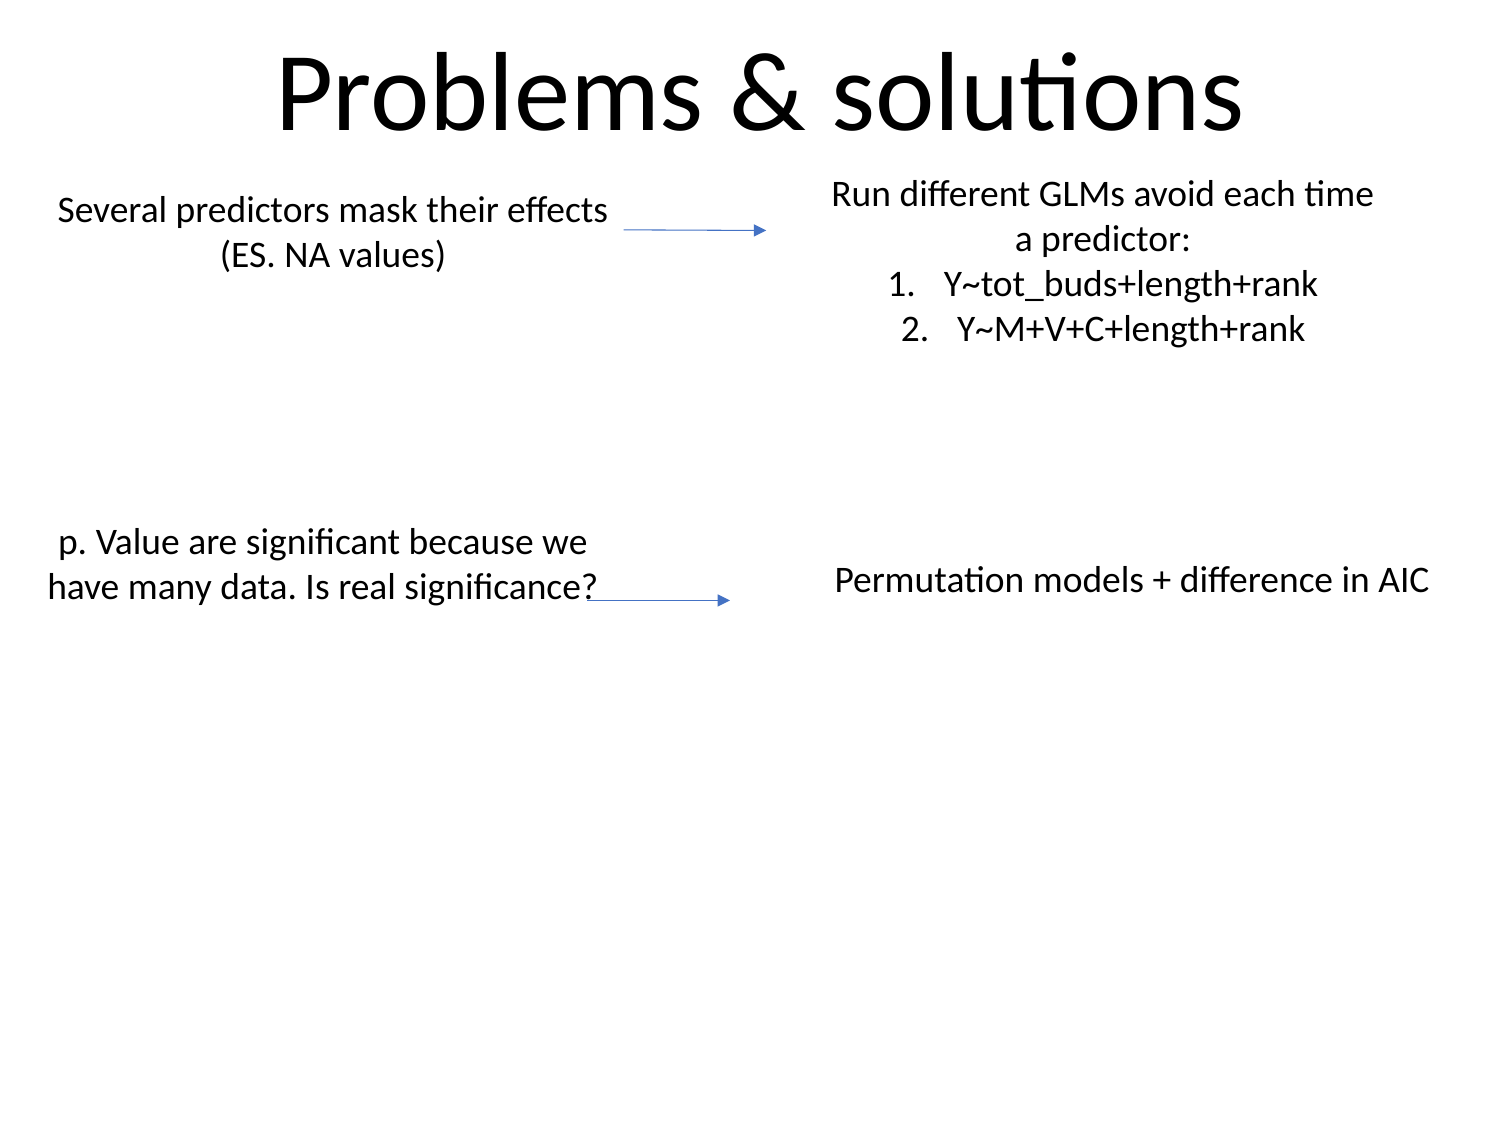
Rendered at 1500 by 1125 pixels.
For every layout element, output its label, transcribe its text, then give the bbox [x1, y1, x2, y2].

text_box Problems & solutions [259, 10, 1261, 161]
text_box Permutation models + difference in AIC [812, 547, 1453, 653]
text_box p. Value are significant because we have many data. Is real significance? [32, 509, 614, 660]
text_box Several predictors mask their effects (ES. NA values) [42, 177, 624, 283]
text_box Run different GLMs avoid each time a predictor: Y~tot_buds+length+rank Y~M+V+C+length+rank [812, 161, 1394, 402]
